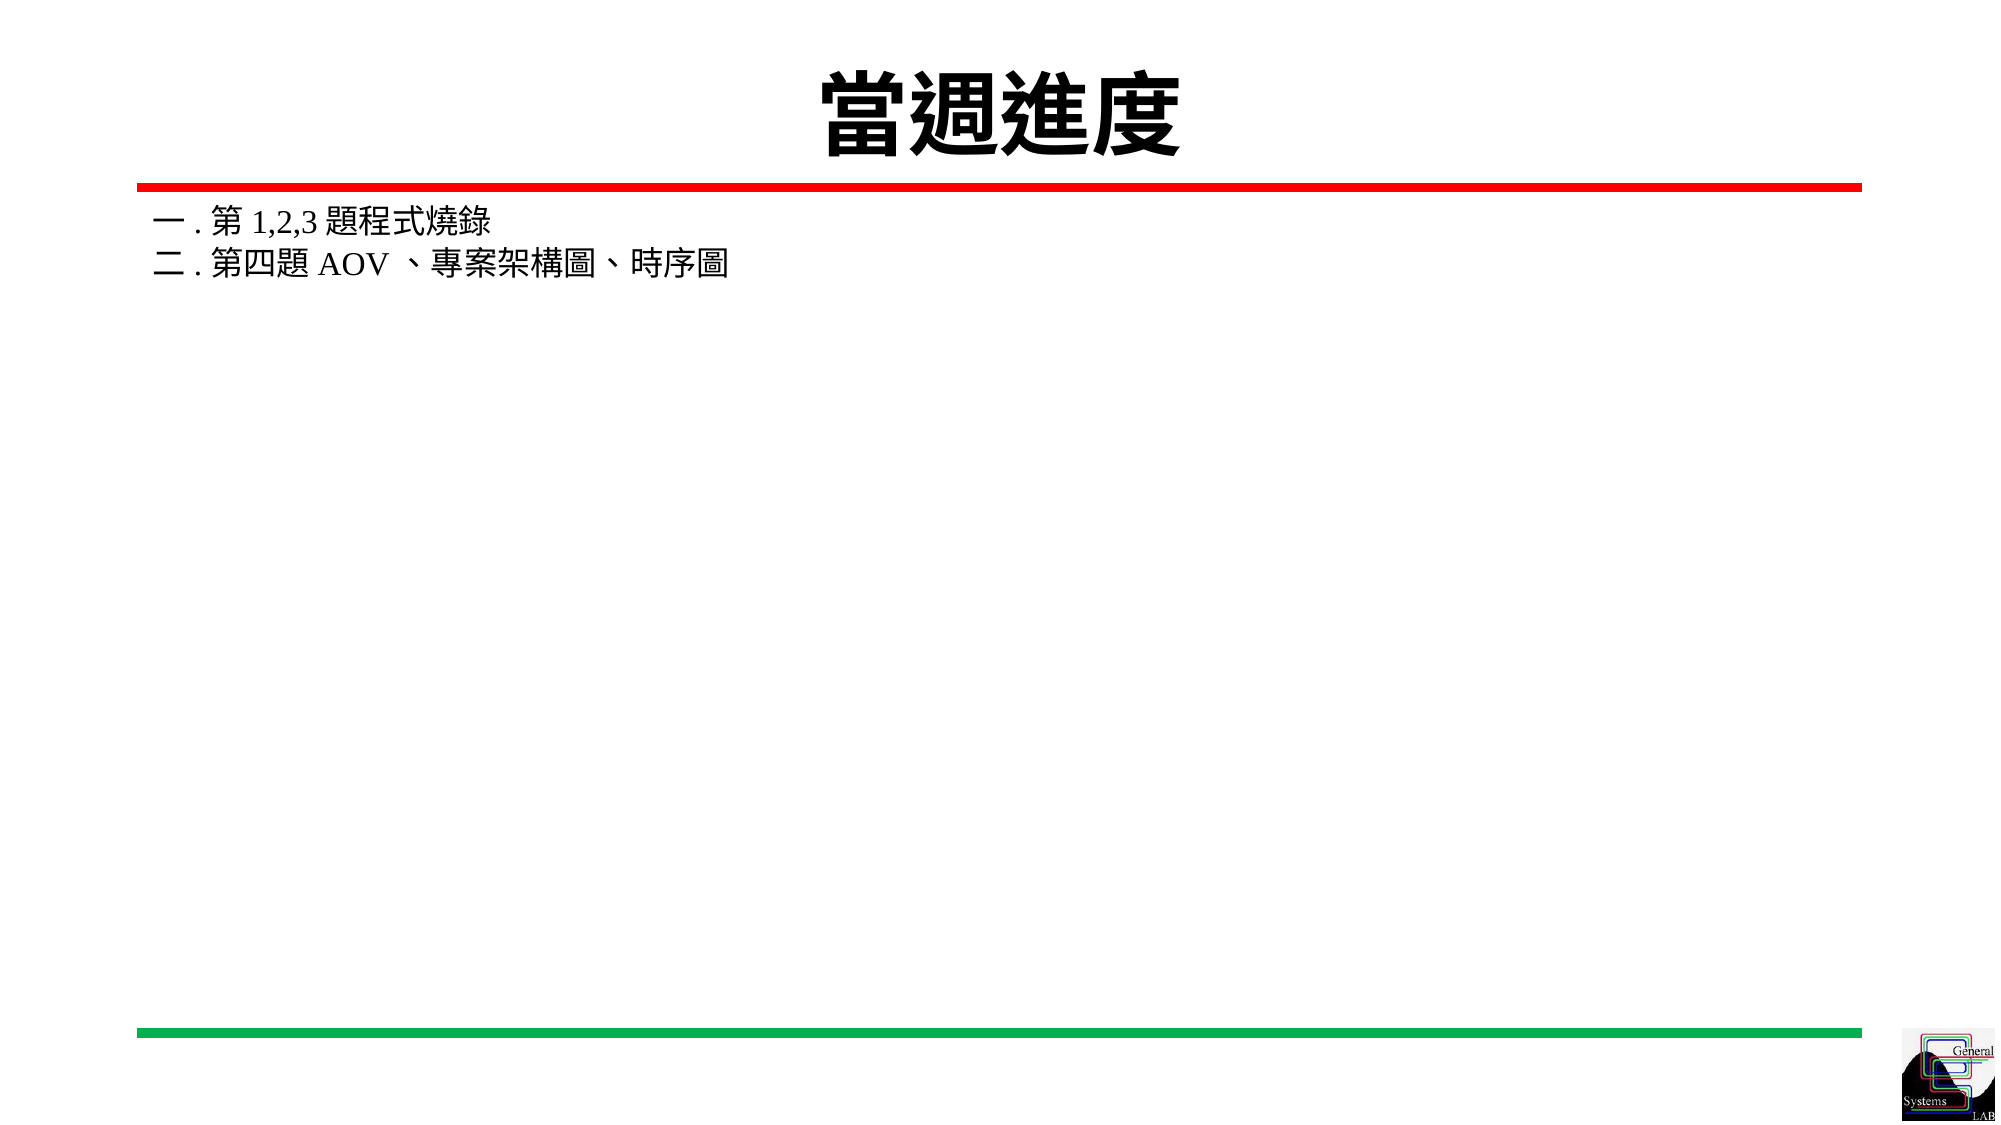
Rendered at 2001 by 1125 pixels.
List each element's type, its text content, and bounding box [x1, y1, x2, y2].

list 一.第1,2,3題程式燒錄 二.第四題AOV、專案架構圖、時序圖 [137, 197, 1863, 1024]
title 當週進度 [137, 59, 1863, 178]
picture [1902, 1028, 1995, 1121]
